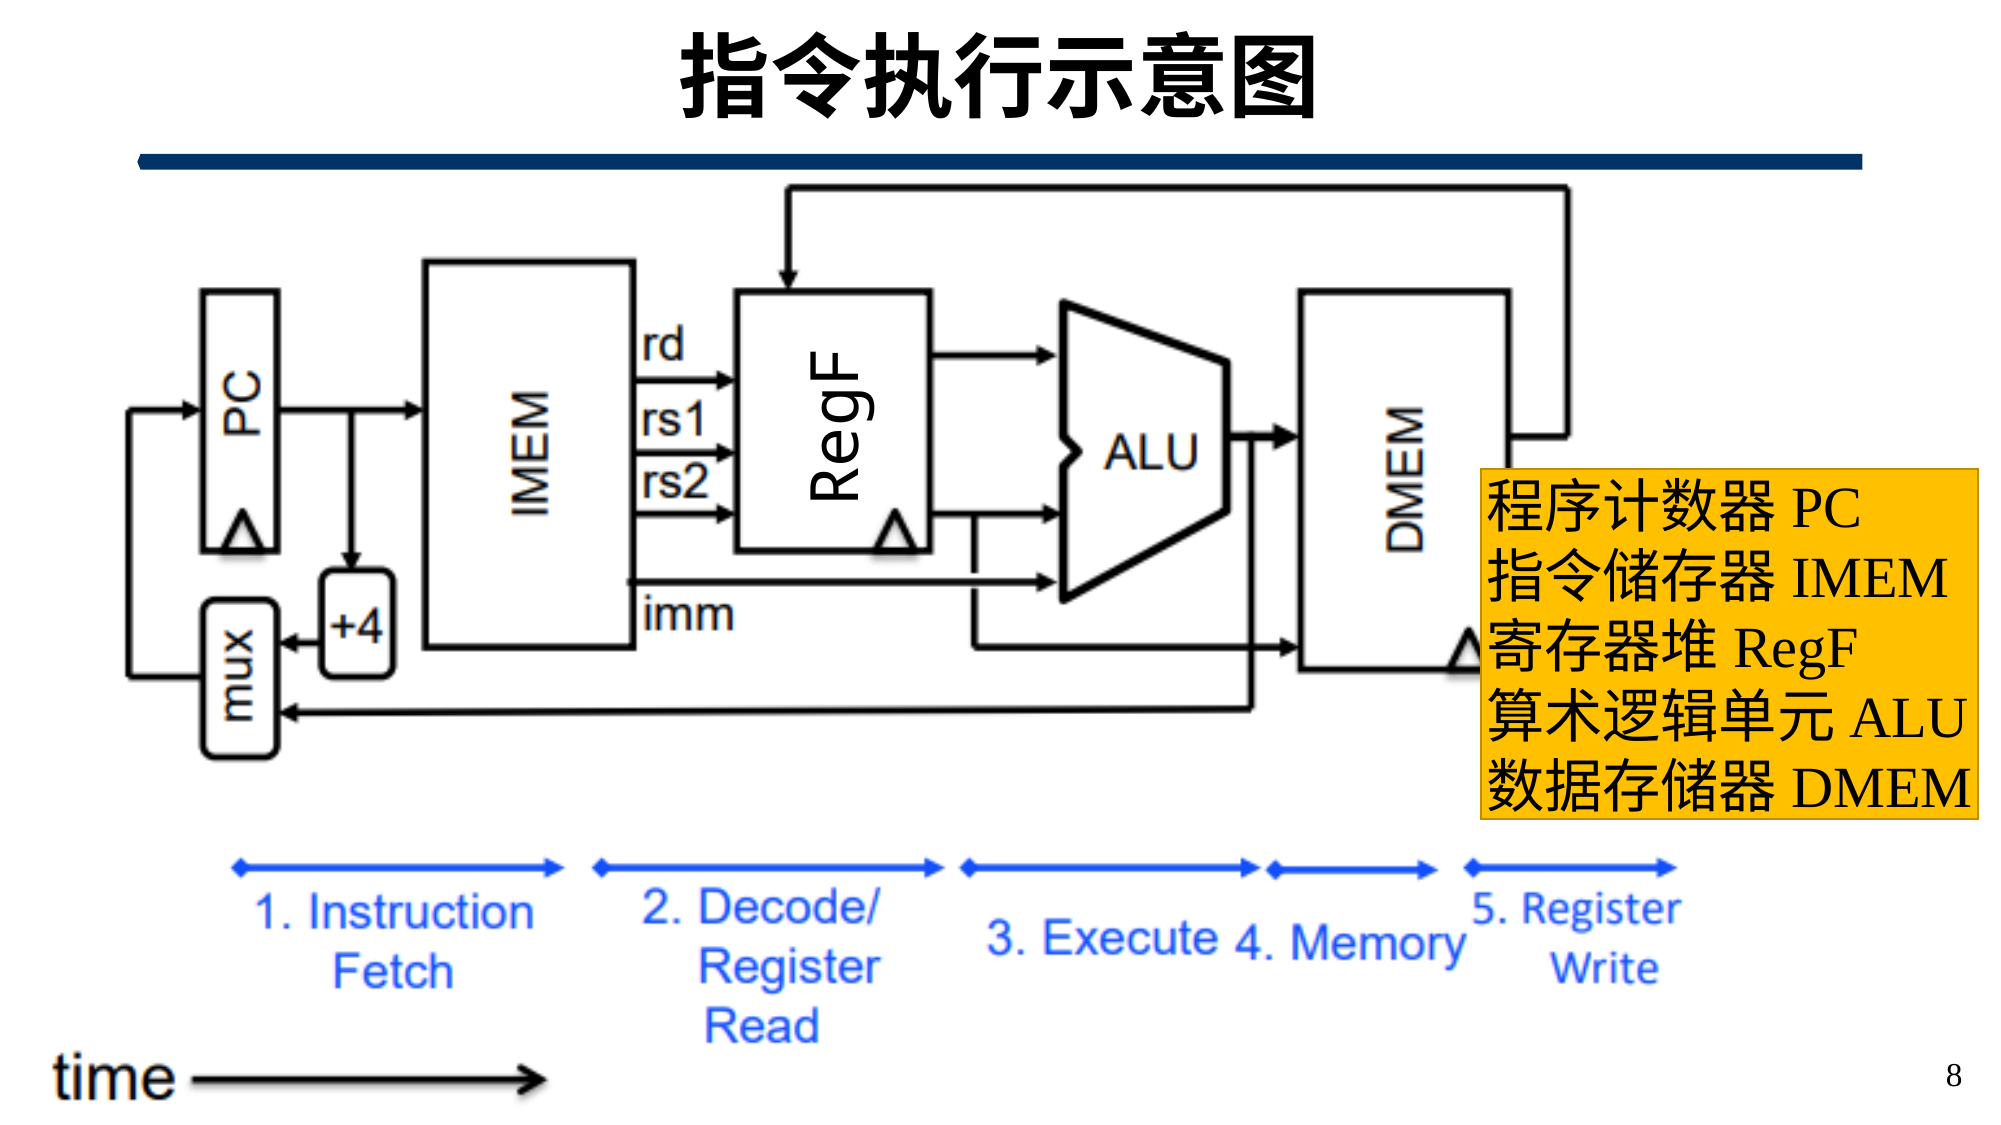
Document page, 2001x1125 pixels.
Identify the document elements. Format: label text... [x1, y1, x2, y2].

text_box 程序计数器PC 指令储存器IMEM 寄存器堆RegF 算术逻辑单元ALU 数据存储器DMEM [1693, 468, 1979, 820]
title 指令执行示意图 [137, 19, 1863, 143]
slide_number 8 [1693, 1042, 1978, 1103]
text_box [51, 177, 1693, 1111]
